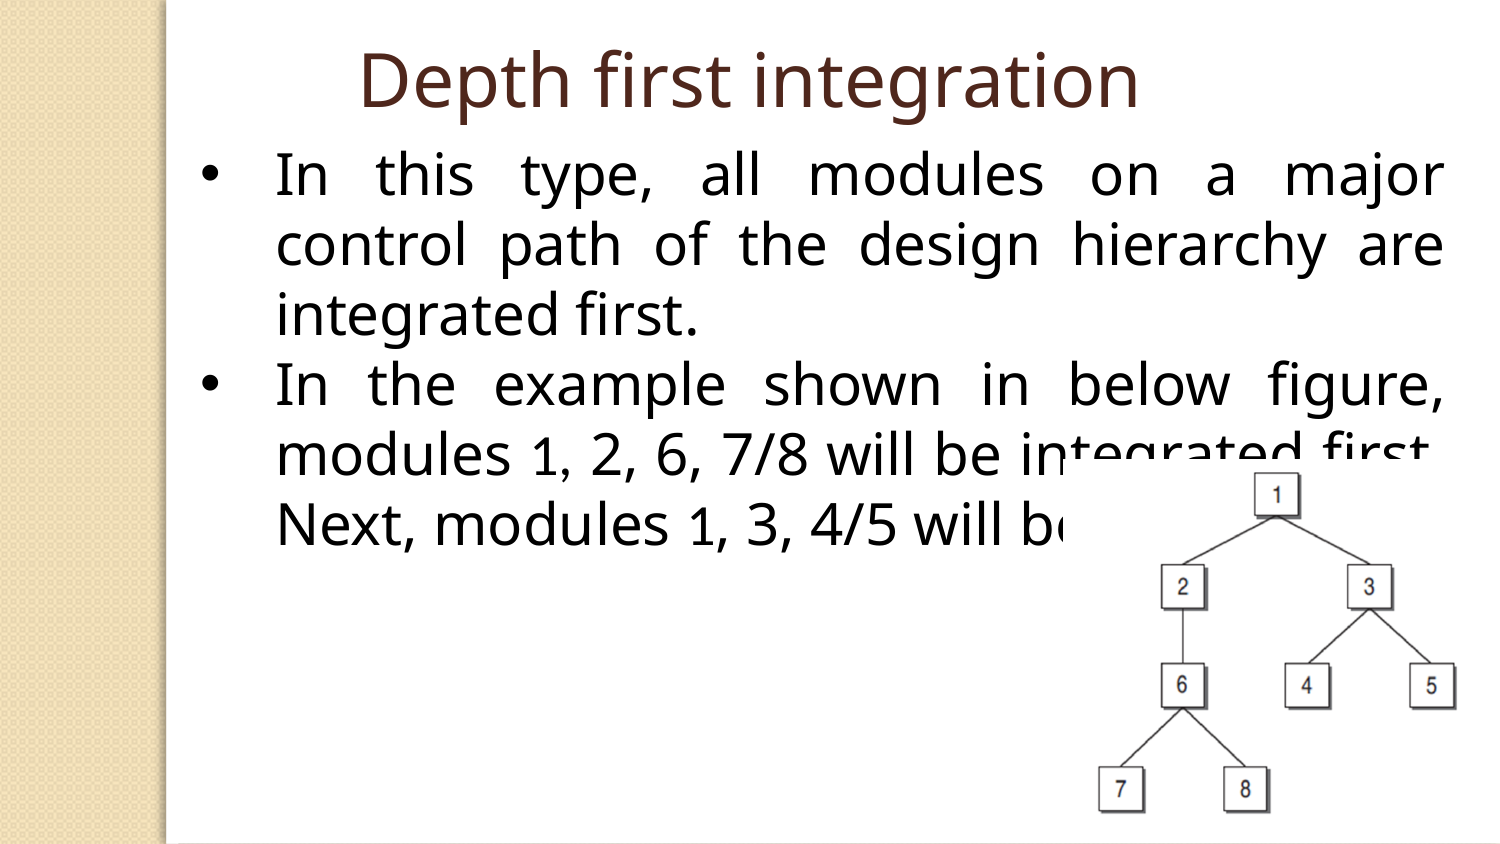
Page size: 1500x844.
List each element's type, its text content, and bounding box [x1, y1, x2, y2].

picture [1063, 459, 1487, 832]
text_box In this type, all modules on a major control path of the design hierarchy are integrated ﬁrst. In the example shown in below figure, modules 1, 2, 6, 7/8 will be integrated ﬁrst. Next, modules 1, 3, 4/5 will be integrated. [185, 129, 1461, 810]
text_box Depth first integration [75, 33, 1425, 122]
